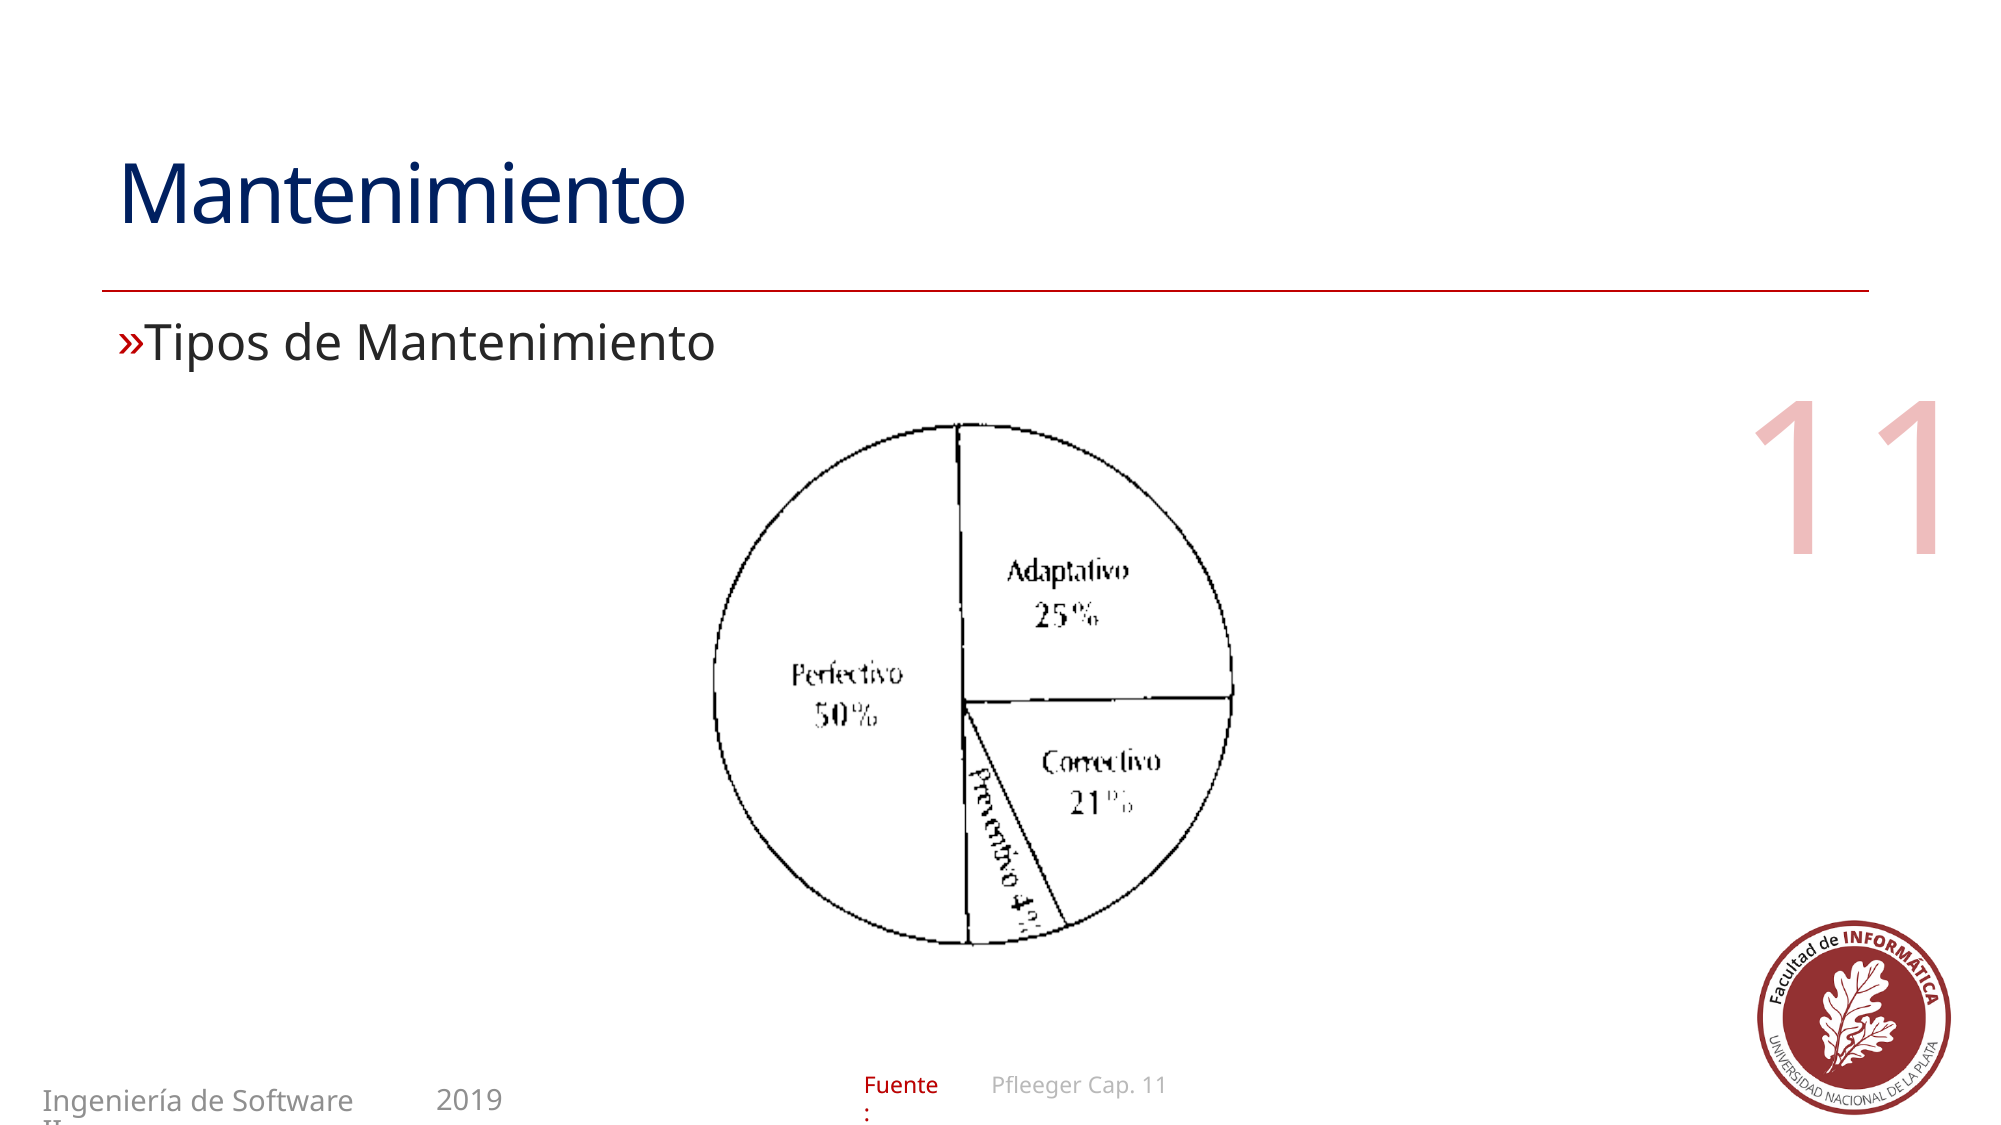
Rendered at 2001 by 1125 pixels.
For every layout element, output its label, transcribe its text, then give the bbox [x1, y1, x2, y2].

footer Ingeniería de Software II [27, 1075, 382, 1111]
title Mantenimiento [102, 105, 1870, 291]
list Tipos de Mantenimiento [102, 312, 1709, 1047]
picture [657, 396, 1284, 973]
slide_number 2019 [421, 1073, 557, 1116]
slide_number 11 [1709, 467, 1998, 640]
picture [1757, 920, 1956, 1116]
list Pfleeger Cap. 11 [976, 1067, 1332, 1118]
